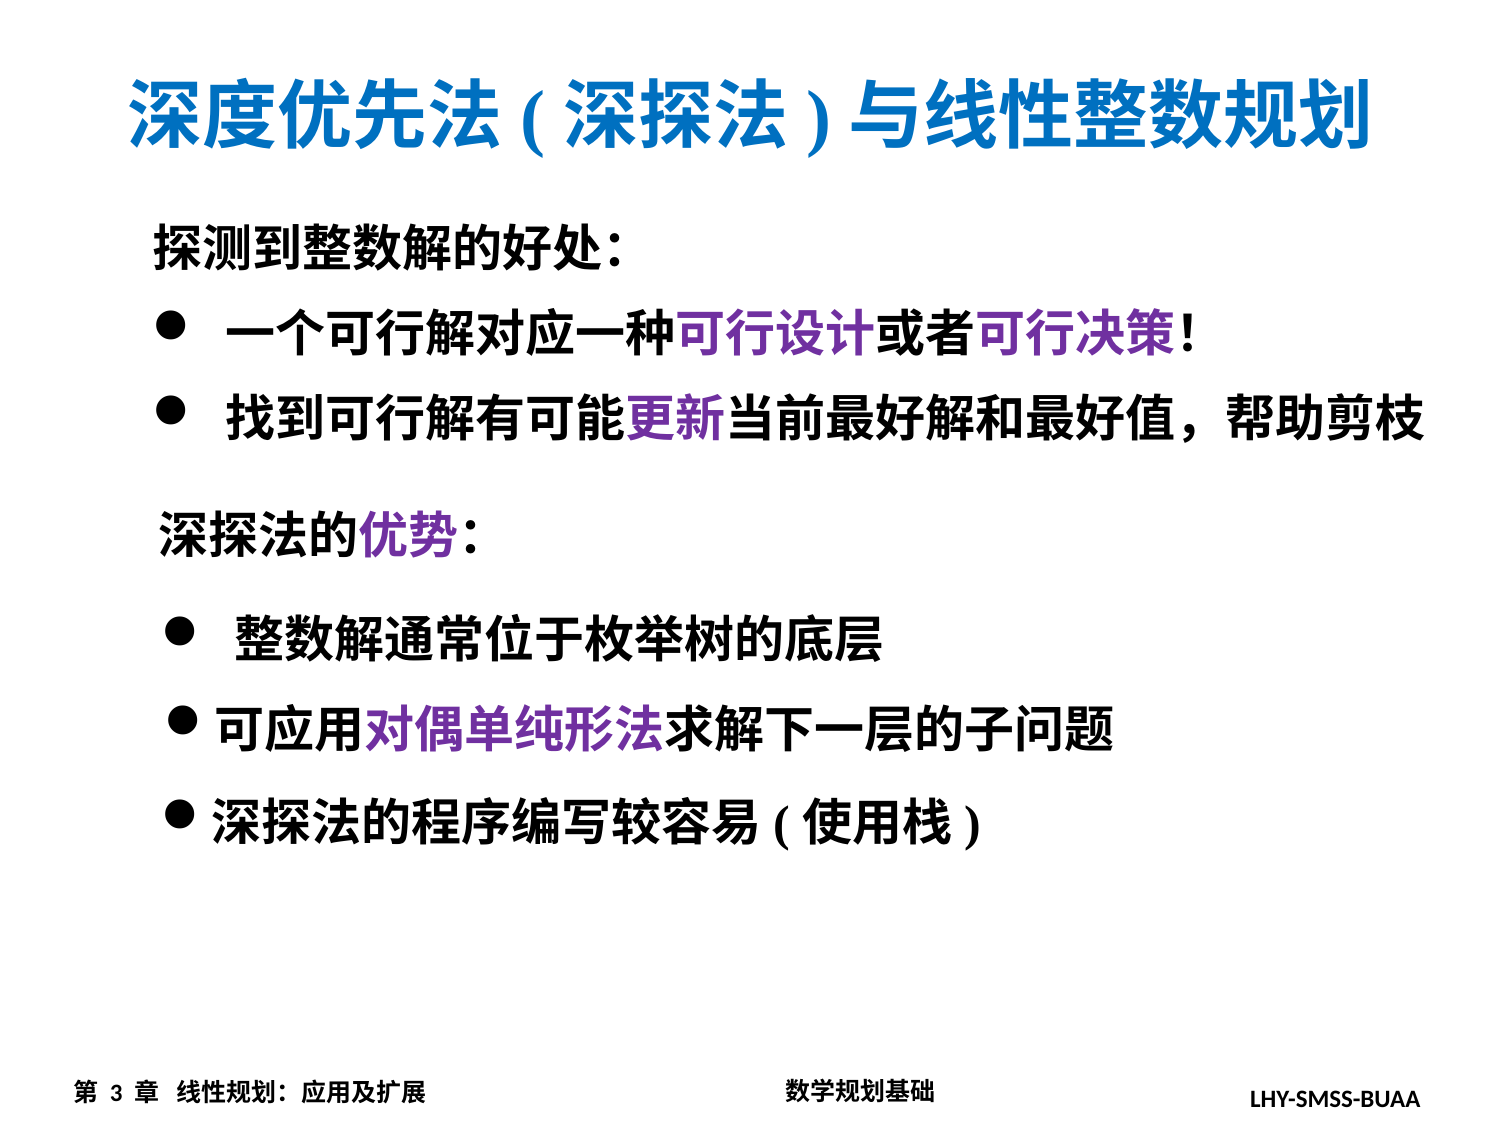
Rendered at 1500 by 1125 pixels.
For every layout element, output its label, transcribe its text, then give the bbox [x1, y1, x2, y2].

text_box 深度优先法(深探法)与线性整数规划 [112, 60, 1458, 166]
text_box 可应用对偶单纯形法求解下一层的子问题 [149, 689, 1286, 765]
text_box 整数解通常位于枚举树的底层 [146, 600, 1283, 675]
text_box 深探法的优势： [143, 496, 1280, 571]
text_box 深探法的程序编写较容易(使用栈) [146, 782, 1283, 858]
text_box 探测到整数解的好处： 一个可行解对应一种可行设计或者可行决策！ 找到可行解有可能更新当前最好解和最好值，帮助剪枝 [137, 209, 1469, 455]
